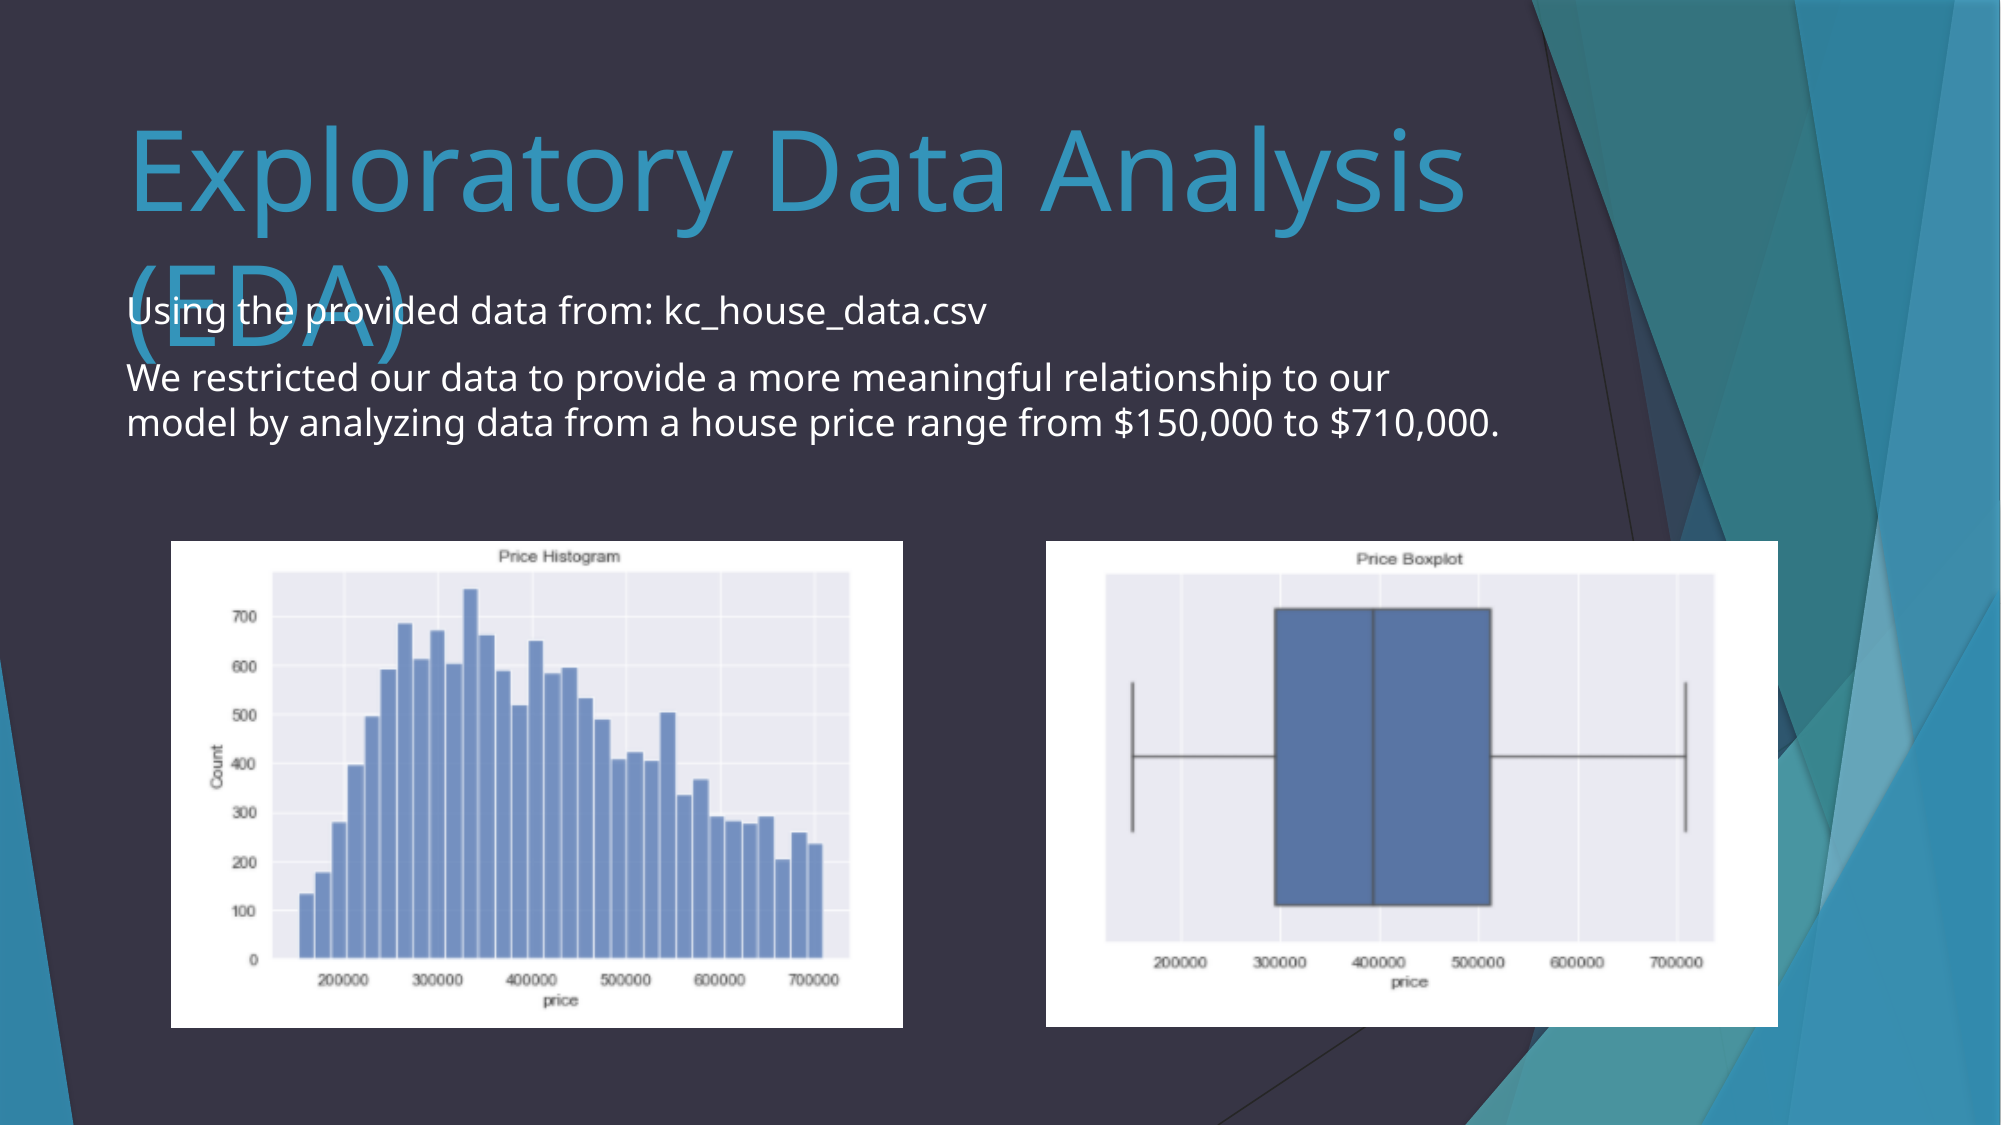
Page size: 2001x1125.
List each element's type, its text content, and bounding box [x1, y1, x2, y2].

title Exploratory Data Analysis (EDA) [111, 91, 1522, 232]
list Using the provided data from: kc_house_data.csv We restricted our data to provide a more meaningful relationship to our model by analyzing data from a house price range from $150,000 to $710,000. [111, 280, 1522, 917]
picture [1045, 541, 1778, 1027]
picture [171, 541, 904, 1029]
